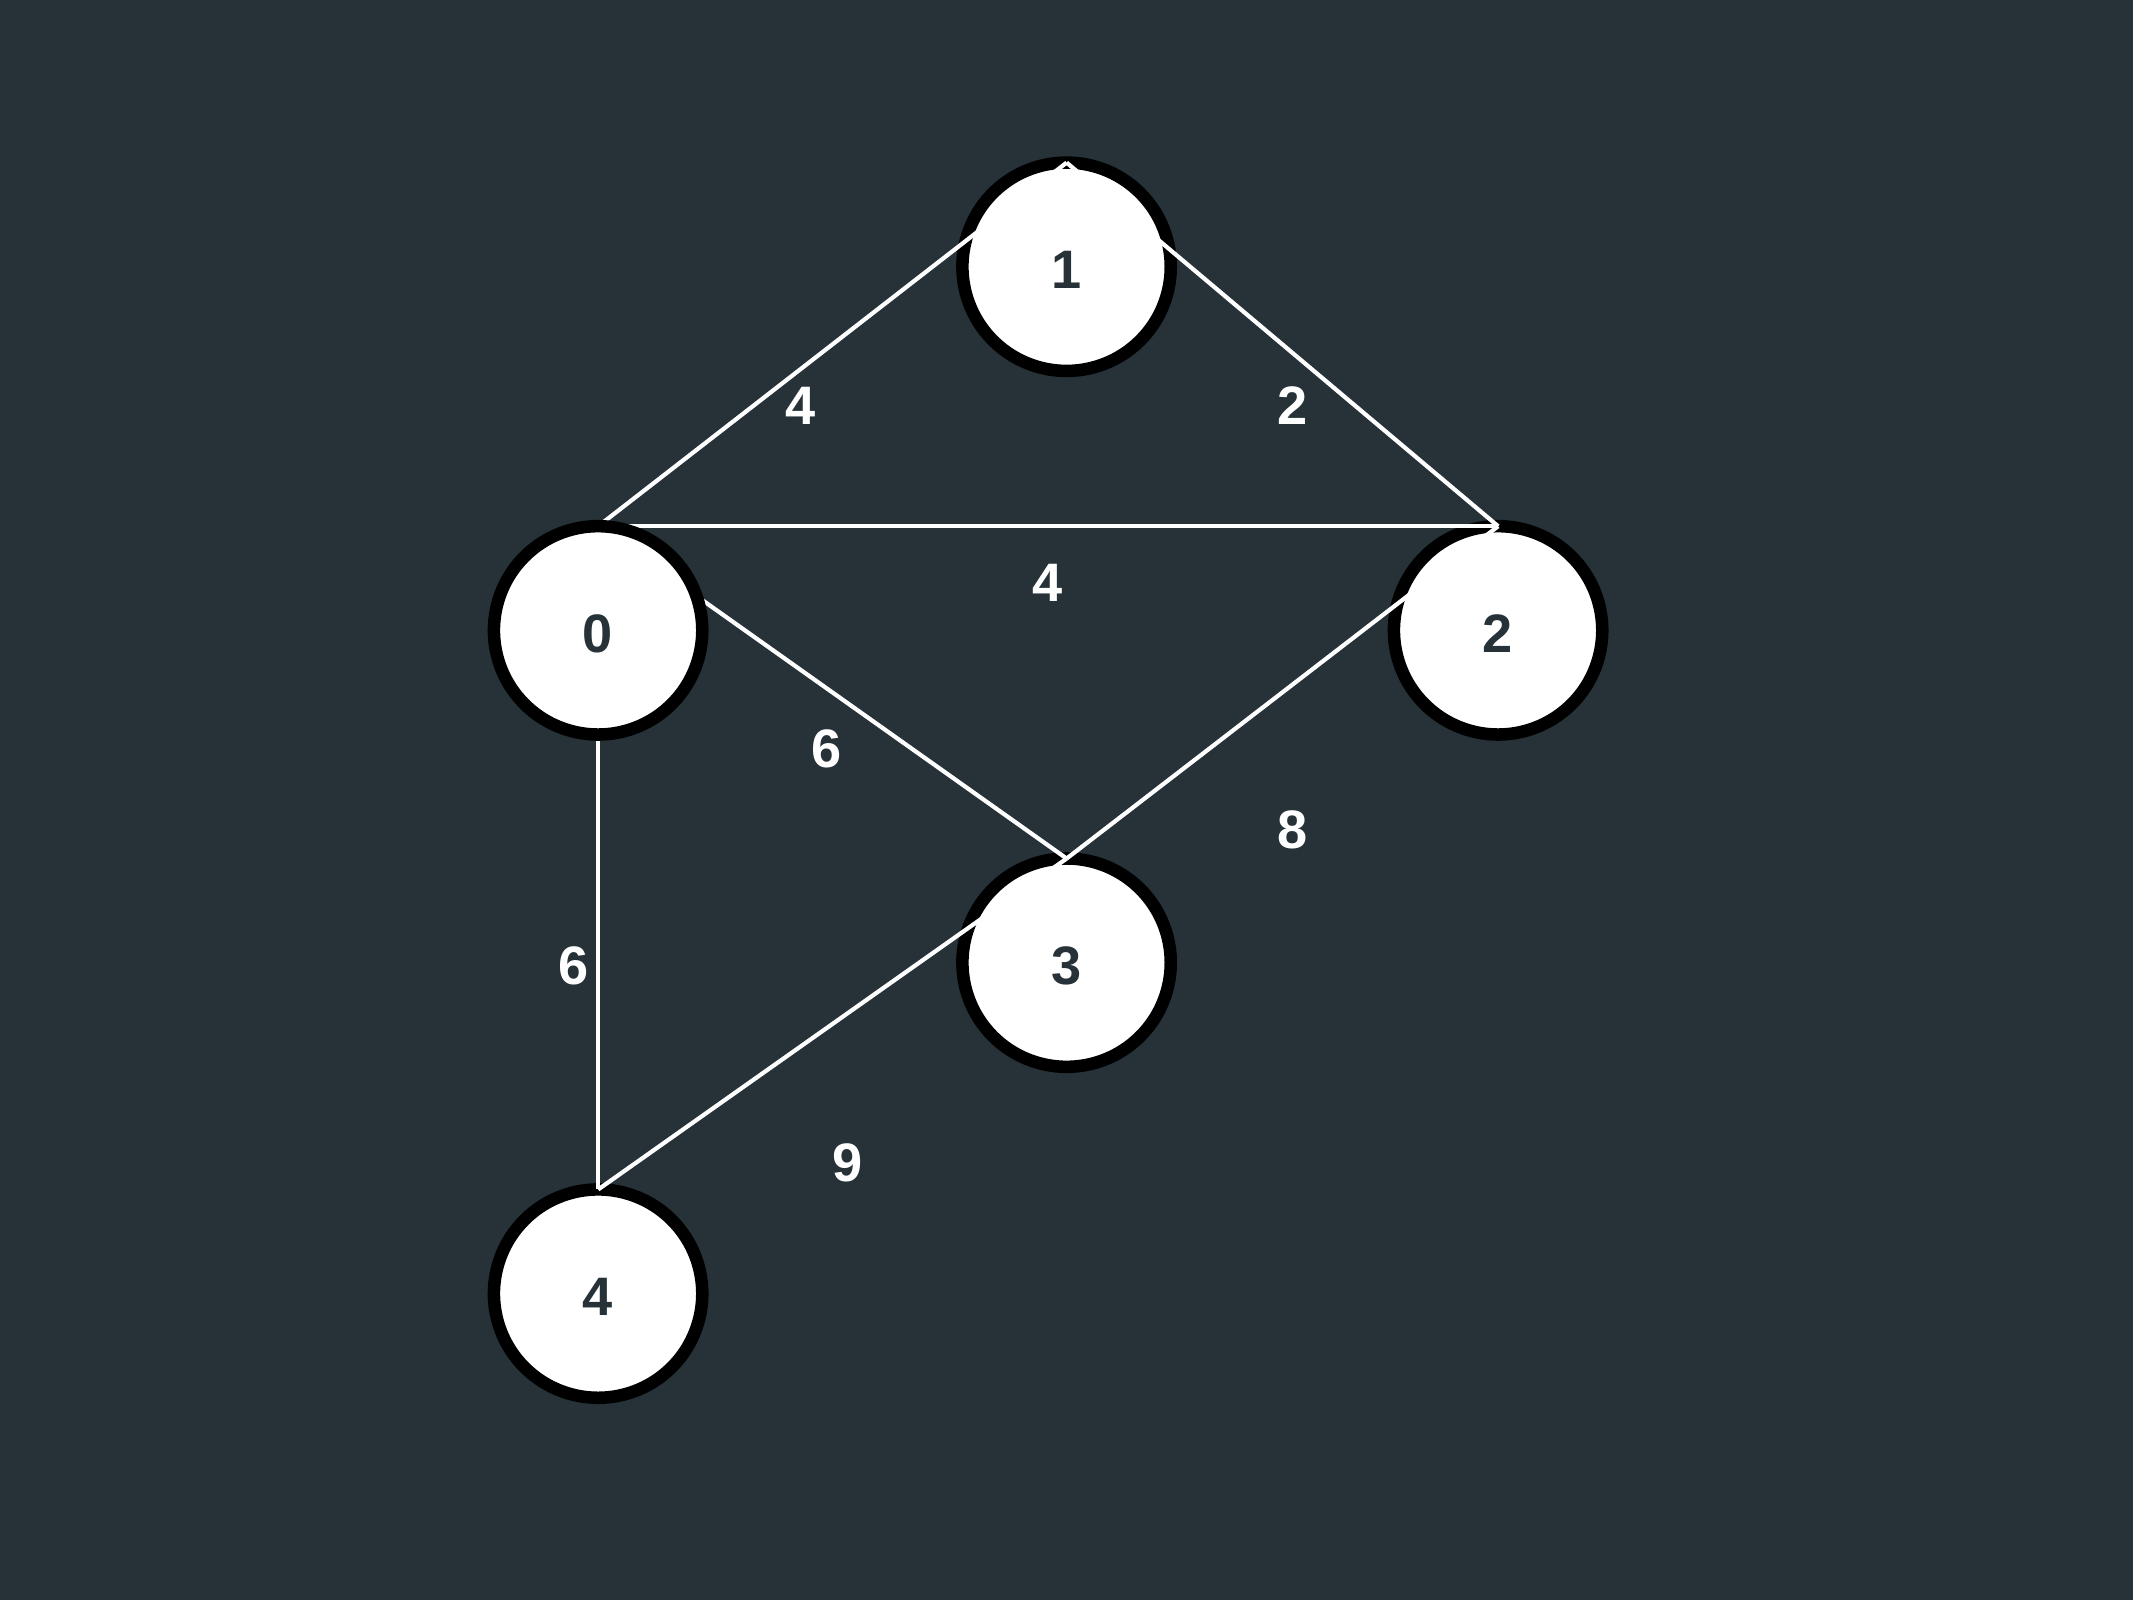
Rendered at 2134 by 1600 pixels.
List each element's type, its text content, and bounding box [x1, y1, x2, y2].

text_box 1 [1043, 226, 1091, 266]
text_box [1066, 266, 1499, 631]
text_box [966, 162, 1062, 237]
text_box [1071, 162, 1169, 245]
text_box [597, 266, 1066, 630]
text_box [493, 1189, 703, 1398]
text_box [1067, 963, 1171, 1067]
text_box 6 [550, 921, 597, 1004]
text_box [962, 166, 1171, 266]
text_box 3 [1067, 963, 1091, 1004]
text_box 2 [1499, 589, 1522, 672]
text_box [1067, 631, 1499, 963]
text_box 4 [574, 1252, 622, 1335]
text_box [597, 630, 1067, 962]
text_box 0 [493, 526, 597, 735]
text_box [1499, 526, 1603, 735]
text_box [597, 962, 1067, 1294]
